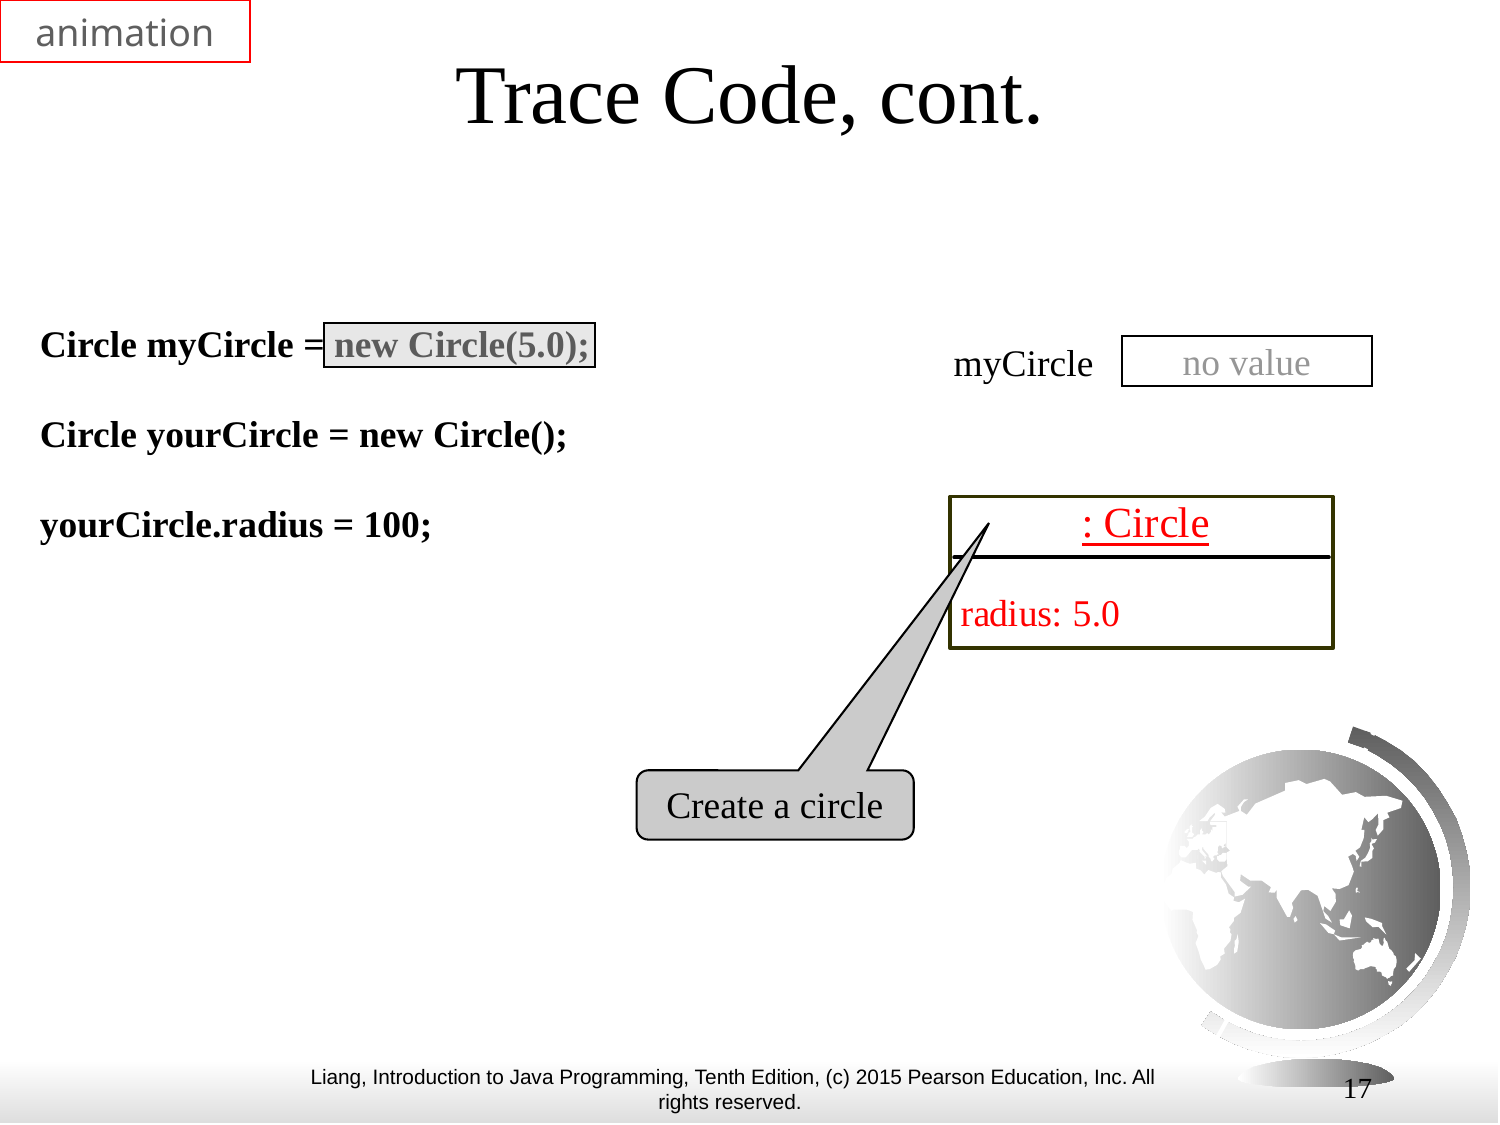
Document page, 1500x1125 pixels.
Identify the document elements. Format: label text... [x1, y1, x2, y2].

title Trace Code, cont. [112, 46, 1388, 135]
text_box no value [1125, 335, 1372, 386]
text_box myCircle [939, 331, 1125, 392]
text_box [323, 323, 595, 367]
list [913, 467, 1355, 664]
text_box Circle myCircle = new Circle(5.0); Circle yourCircle = new Circle(); yourCircle.radius = 100; [24, 312, 813, 553]
text_box Create a circle [636, 621, 920, 840]
text_box animation [0, 0, 250, 63]
slide_number 17 [1074, 1049, 1388, 1125]
